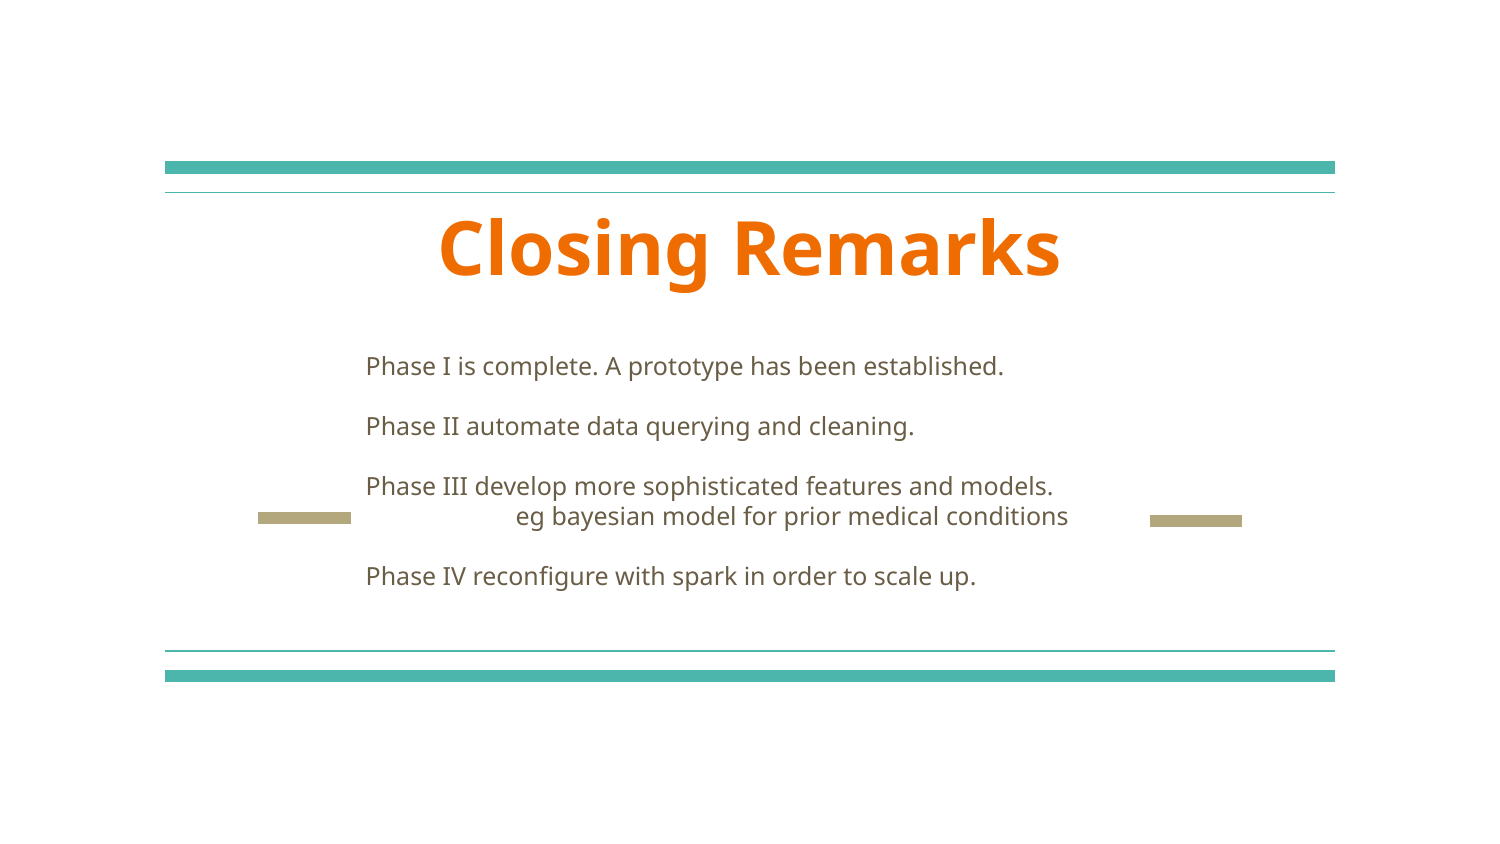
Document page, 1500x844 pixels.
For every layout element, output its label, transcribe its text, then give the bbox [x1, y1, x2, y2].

subtitle Phase I is complete. A prototype has been established. Phase II automate data querying and cleaning. Phase III develop more sophisticated features and models. eg bayesian model for prior medical conditions Phase IV reconfigure with spark in order to scale up. [350, 305, 1150, 652]
title Closing Remarks [164, 193, 1336, 306]
